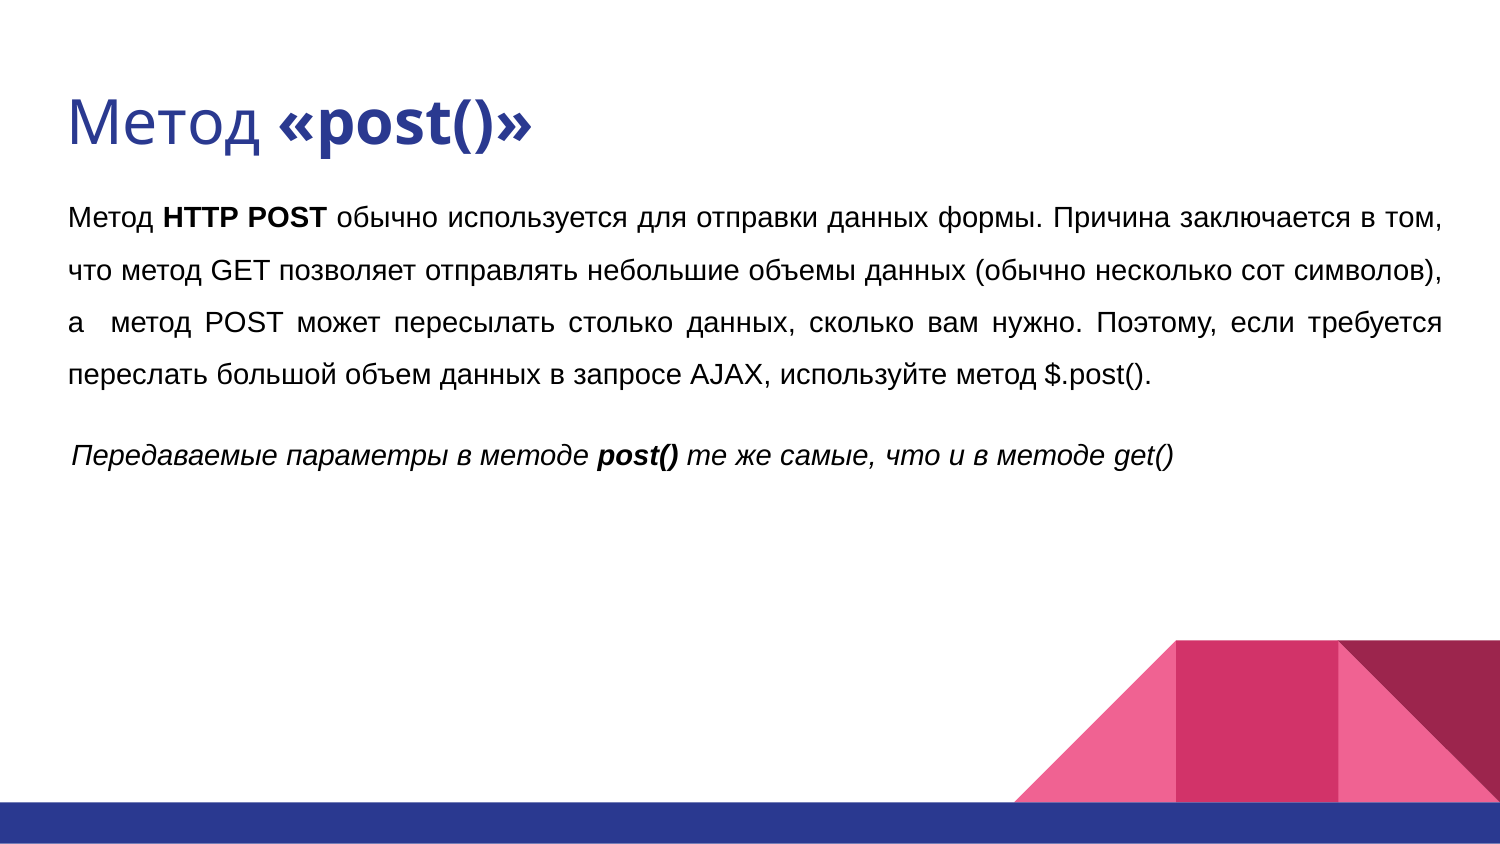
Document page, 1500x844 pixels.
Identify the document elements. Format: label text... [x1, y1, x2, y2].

text_box Передаваемые параметры в методе post() те же самые, что и в методе get() [56, 428, 1198, 479]
text_box Метод HTTP POST обычно используется для отправки данных формы. Причина заключается в том, что метод GET позволяет отправлять небольшие объемы данных (обычно несколько сот символов), а метод POST может пересылать столько данных, сколько вам нужно. Поэтому, если требуется переслать большой объем данных в запросе AJAX, используйте метод $.post(). [53, 173, 1459, 399]
title Метод «post()» [51, 67, 1449, 167]
